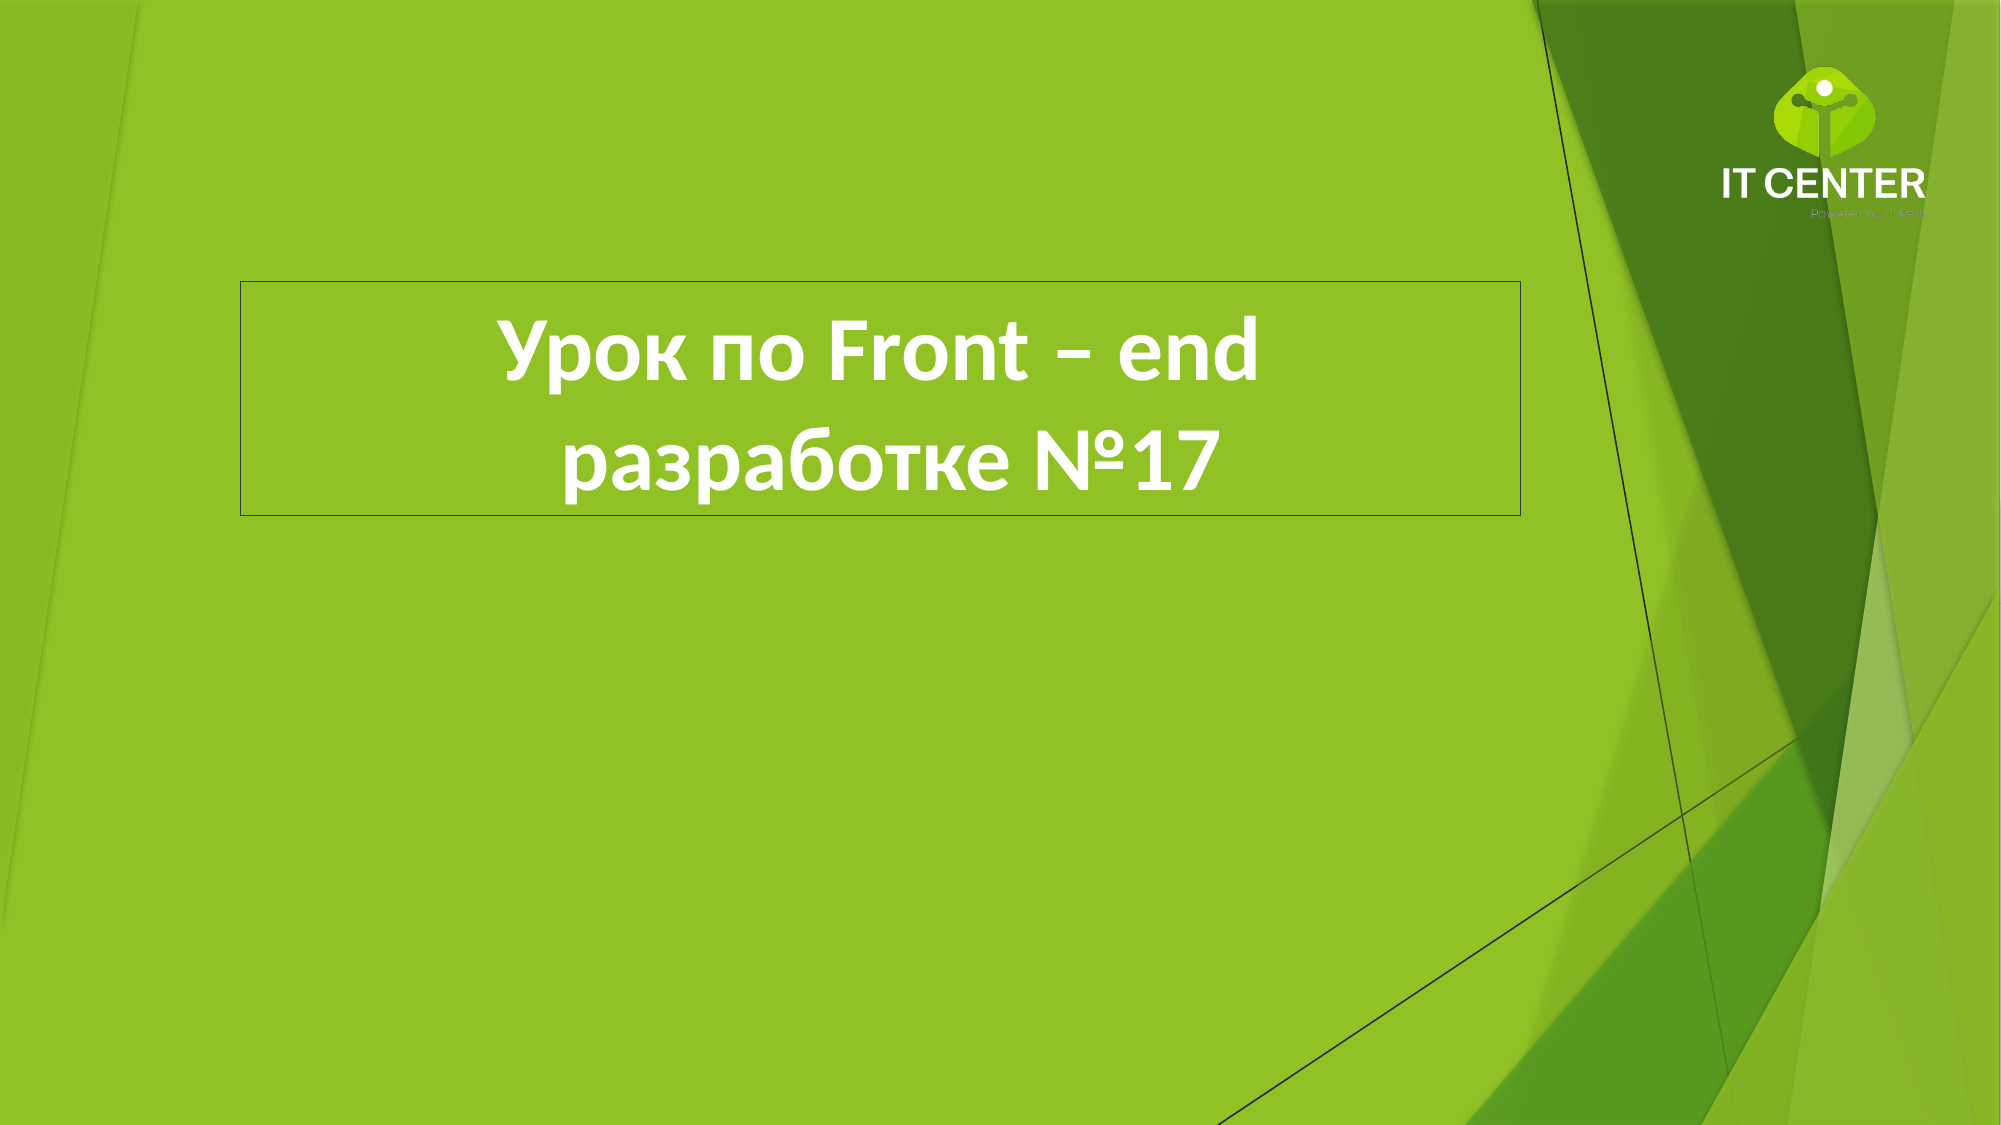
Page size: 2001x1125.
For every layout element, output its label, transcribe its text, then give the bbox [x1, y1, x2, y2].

picture [1671, 42, 1988, 247]
text_box Урок по Front – end разработке №17 [240, 281, 1521, 516]
